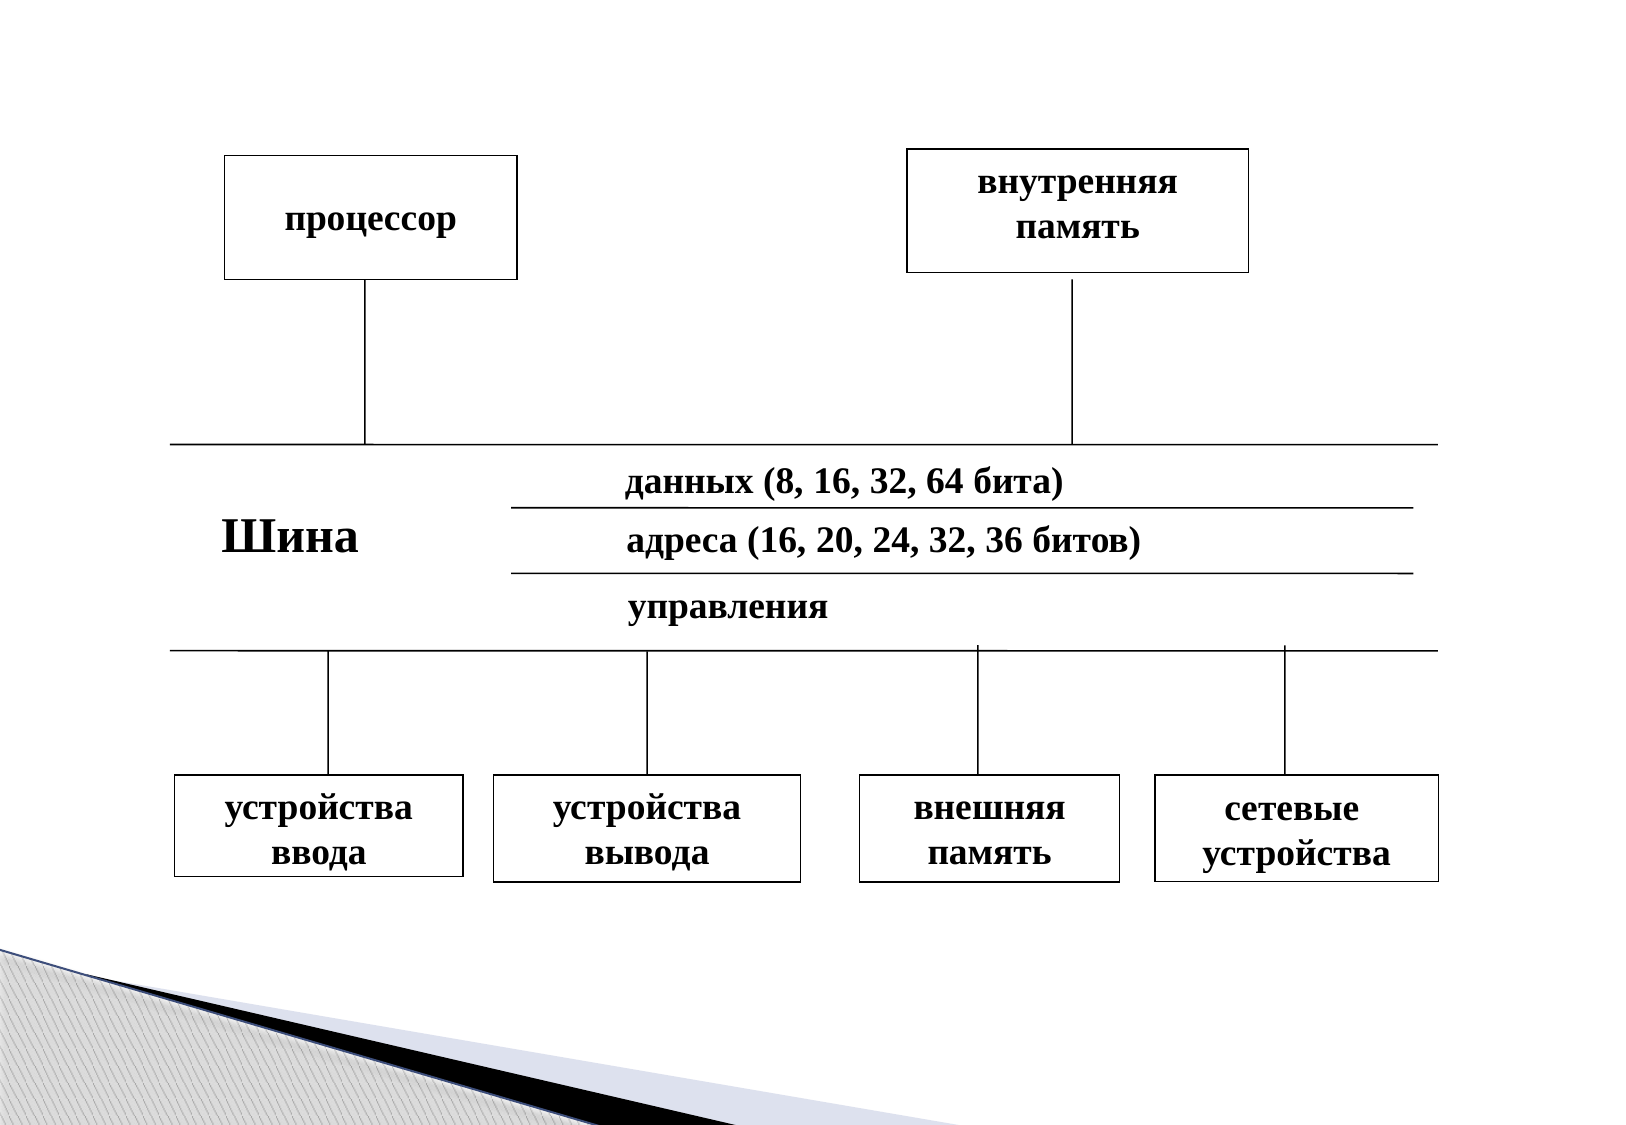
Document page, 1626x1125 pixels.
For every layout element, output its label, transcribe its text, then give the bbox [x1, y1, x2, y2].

text_box устройства вывода [493, 774, 801, 882]
text_box адреса (16, 20, 24, 32, 36 битов) [611, 507, 1308, 568]
text_box управления [613, 574, 844, 634]
text_box данных (8, 16, 32, 64 бита) [610, 448, 1079, 509]
text_box устройства ввода [174, 774, 463, 877]
text_box сетевые устройства [1154, 774, 1439, 882]
text_box внешняя память [859, 774, 1120, 882]
text_box внутренняя память [907, 149, 1249, 273]
text_box процессор [224, 155, 518, 280]
text_box Шина [206, 495, 411, 571]
